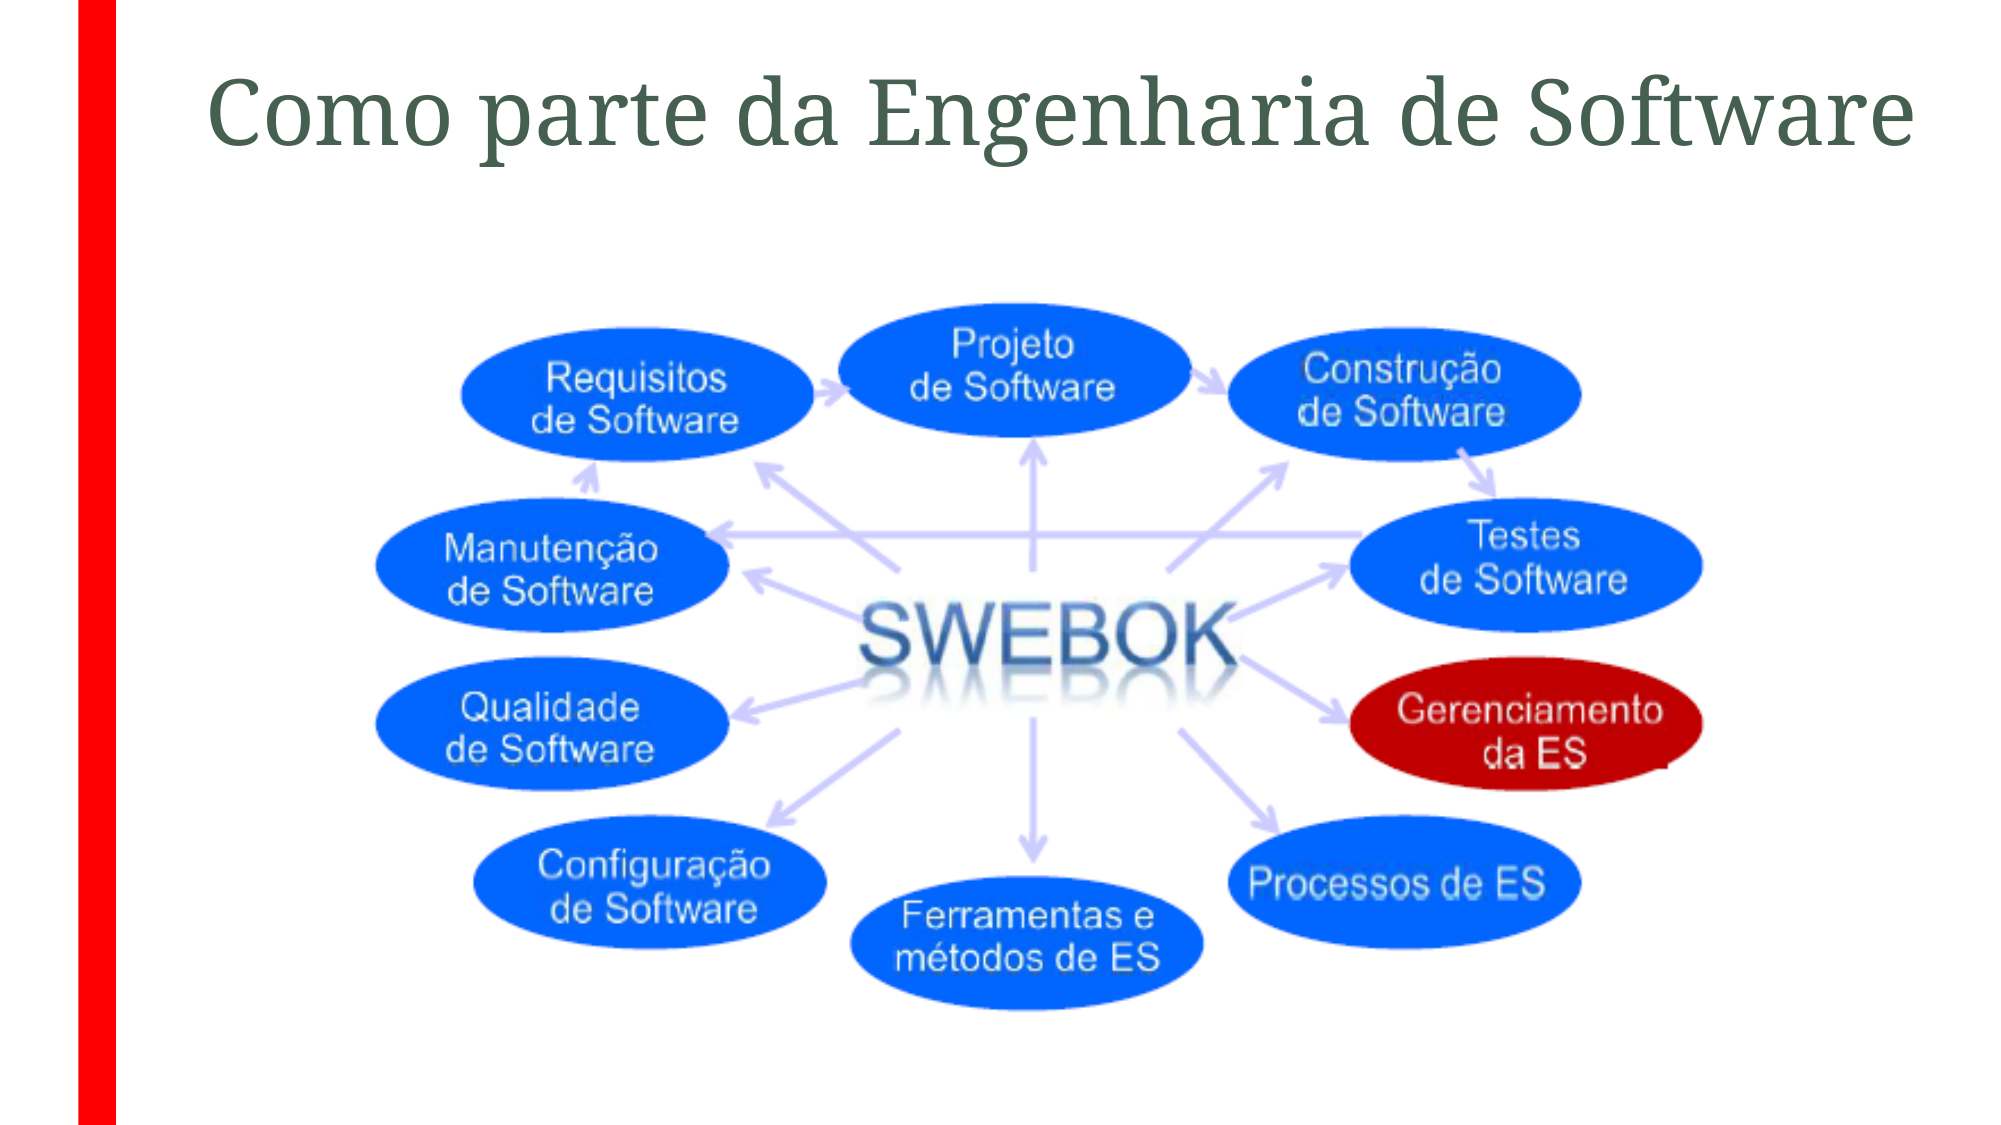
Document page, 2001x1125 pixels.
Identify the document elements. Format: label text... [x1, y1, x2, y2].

title Como parte da Engenharia de Software [190, 59, 1948, 232]
picture [354, 209, 1785, 1026]
